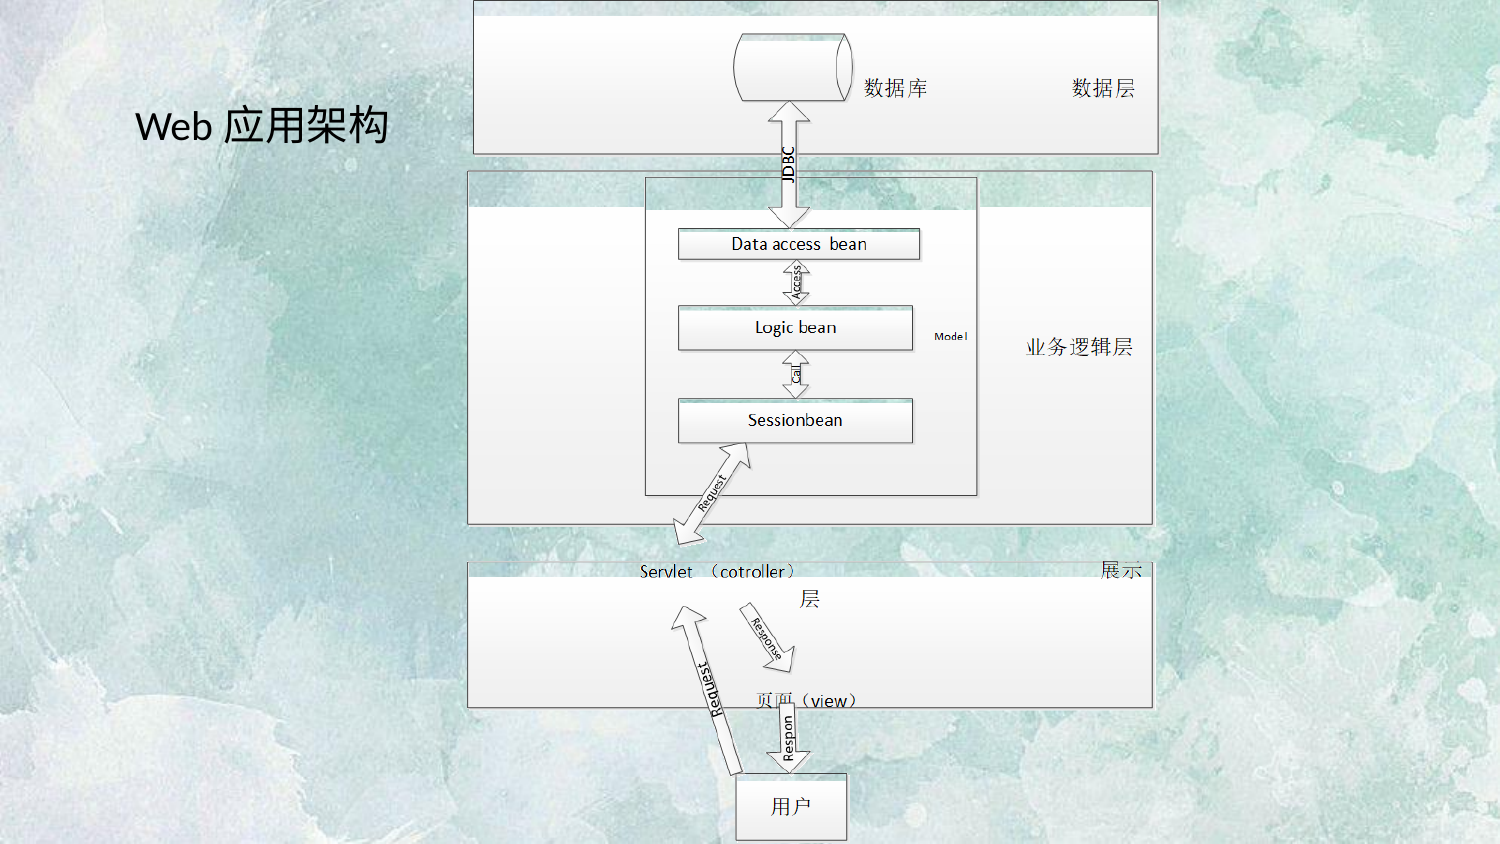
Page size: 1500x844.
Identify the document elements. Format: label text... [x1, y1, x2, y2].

picture [0, 0, 1500, 844]
text_box Web应用架构 [120, 91, 406, 156]
